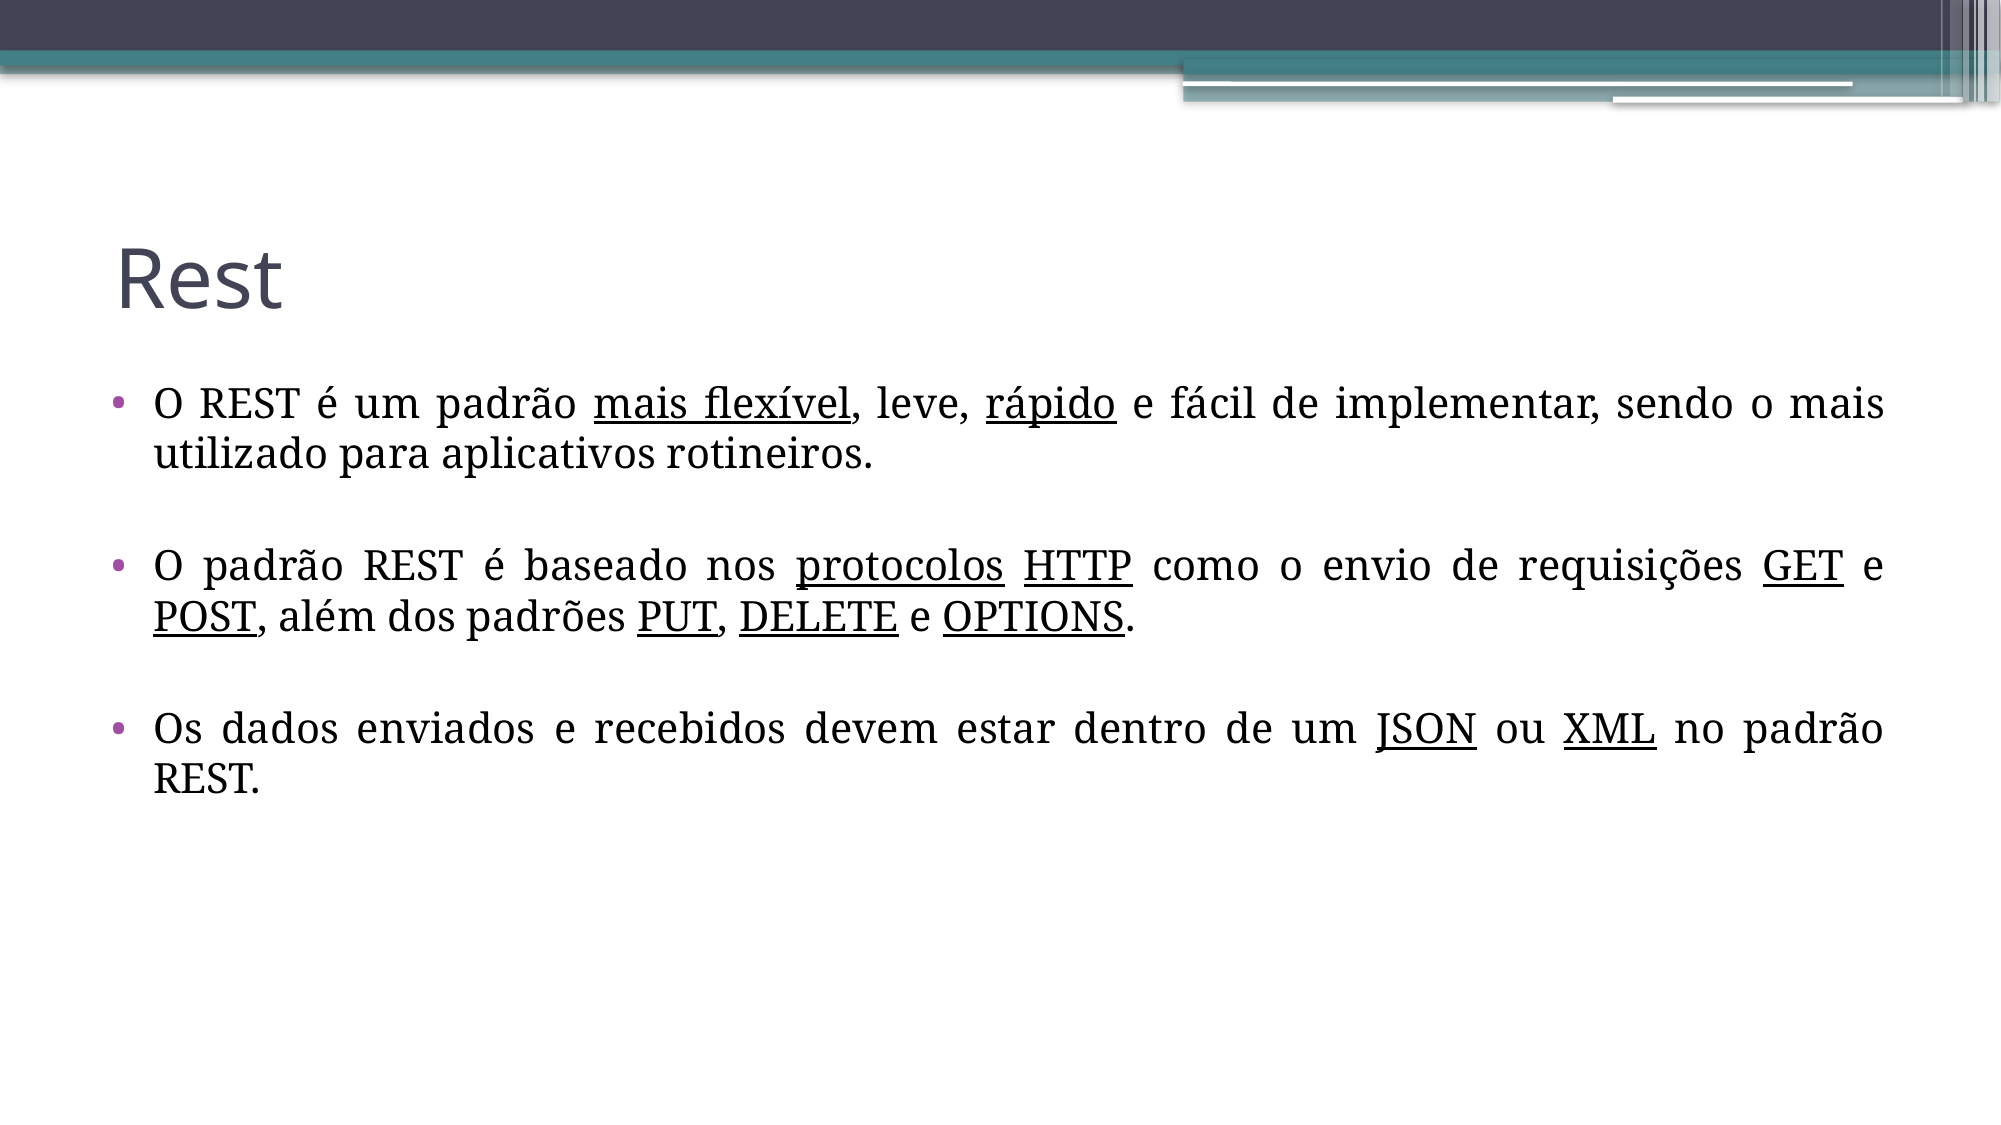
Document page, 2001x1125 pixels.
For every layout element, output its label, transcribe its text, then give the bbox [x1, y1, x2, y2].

list O REST é um padrão mais flexível, leve, rápido e fácil de implementar, sendo o mais utilizado para aplicativos rotineiros. O padrão REST é baseado nos protocolos HTTP como o envio de requisições GET e POST, além dos padrões PUT, DELETE e OPTIONS. Os dados enviados e recebidos devem estar dentro de um JSON ou XML no padrão REST. [78, 368, 1900, 1125]
title Rest [99, 187, 1900, 363]
